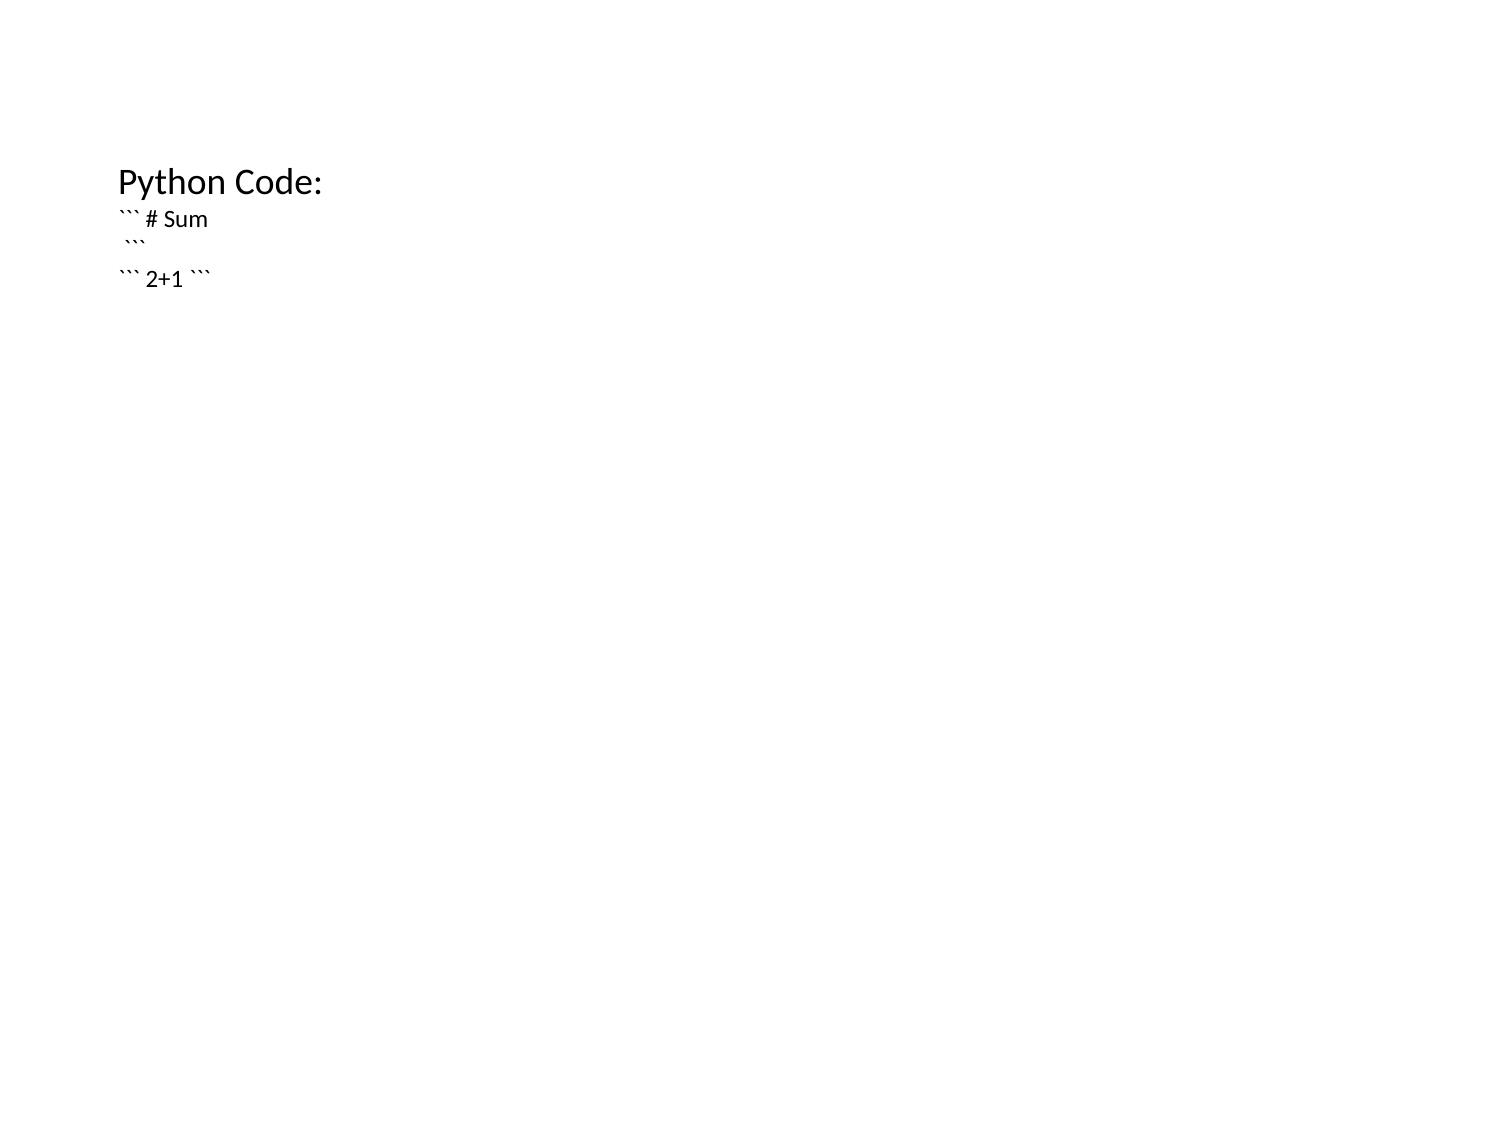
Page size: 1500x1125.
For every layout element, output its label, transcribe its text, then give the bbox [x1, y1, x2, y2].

text_box Python Code: ``` # Sum ``` ``` 2+1 ``` [103, 149, 347, 330]
